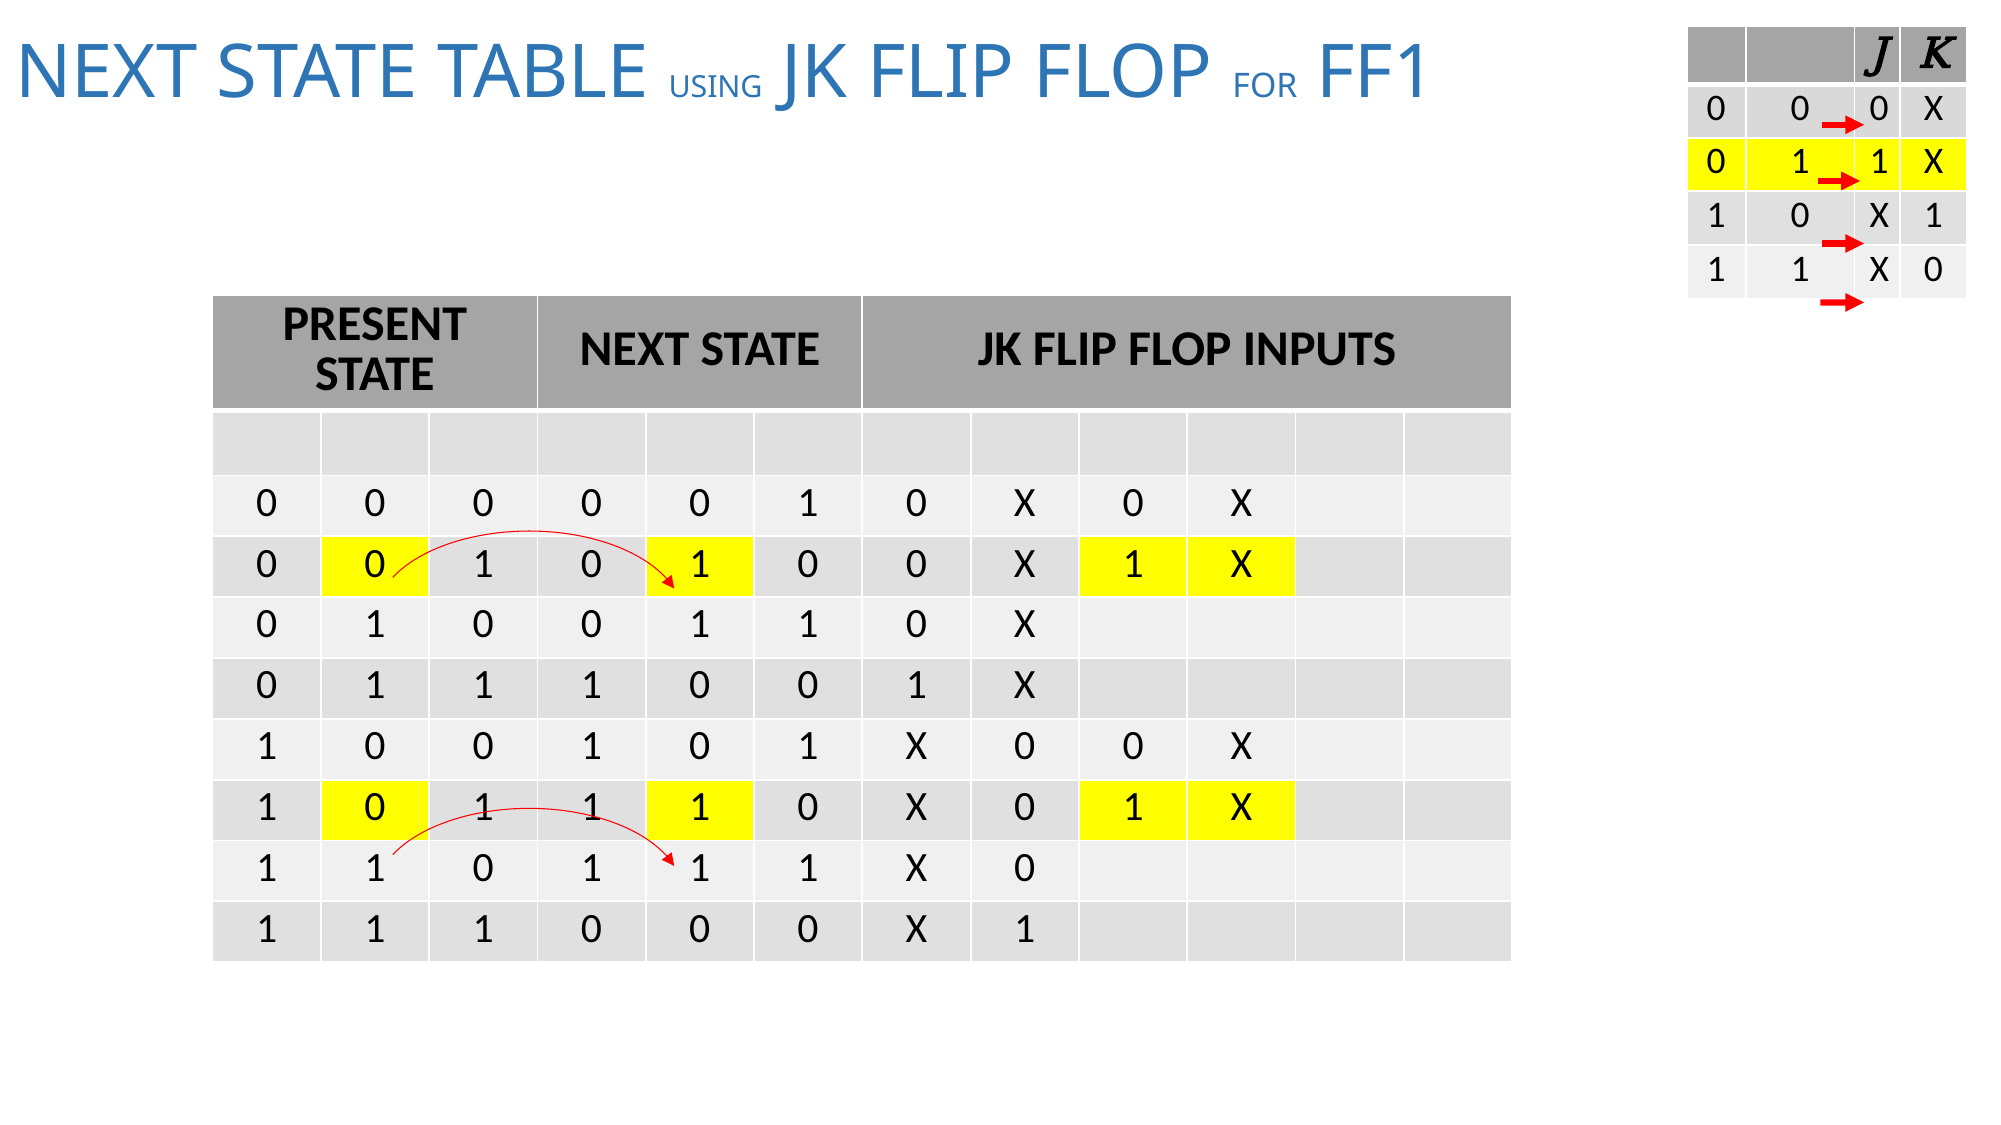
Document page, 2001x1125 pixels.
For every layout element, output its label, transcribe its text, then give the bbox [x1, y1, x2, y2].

text_box [392, 807, 675, 896]
title NEXT STATE TABLE USING JK FLIP FLOP FOR FF1 [0, 0, 1498, 148]
text_box [392, 530, 675, 618]
